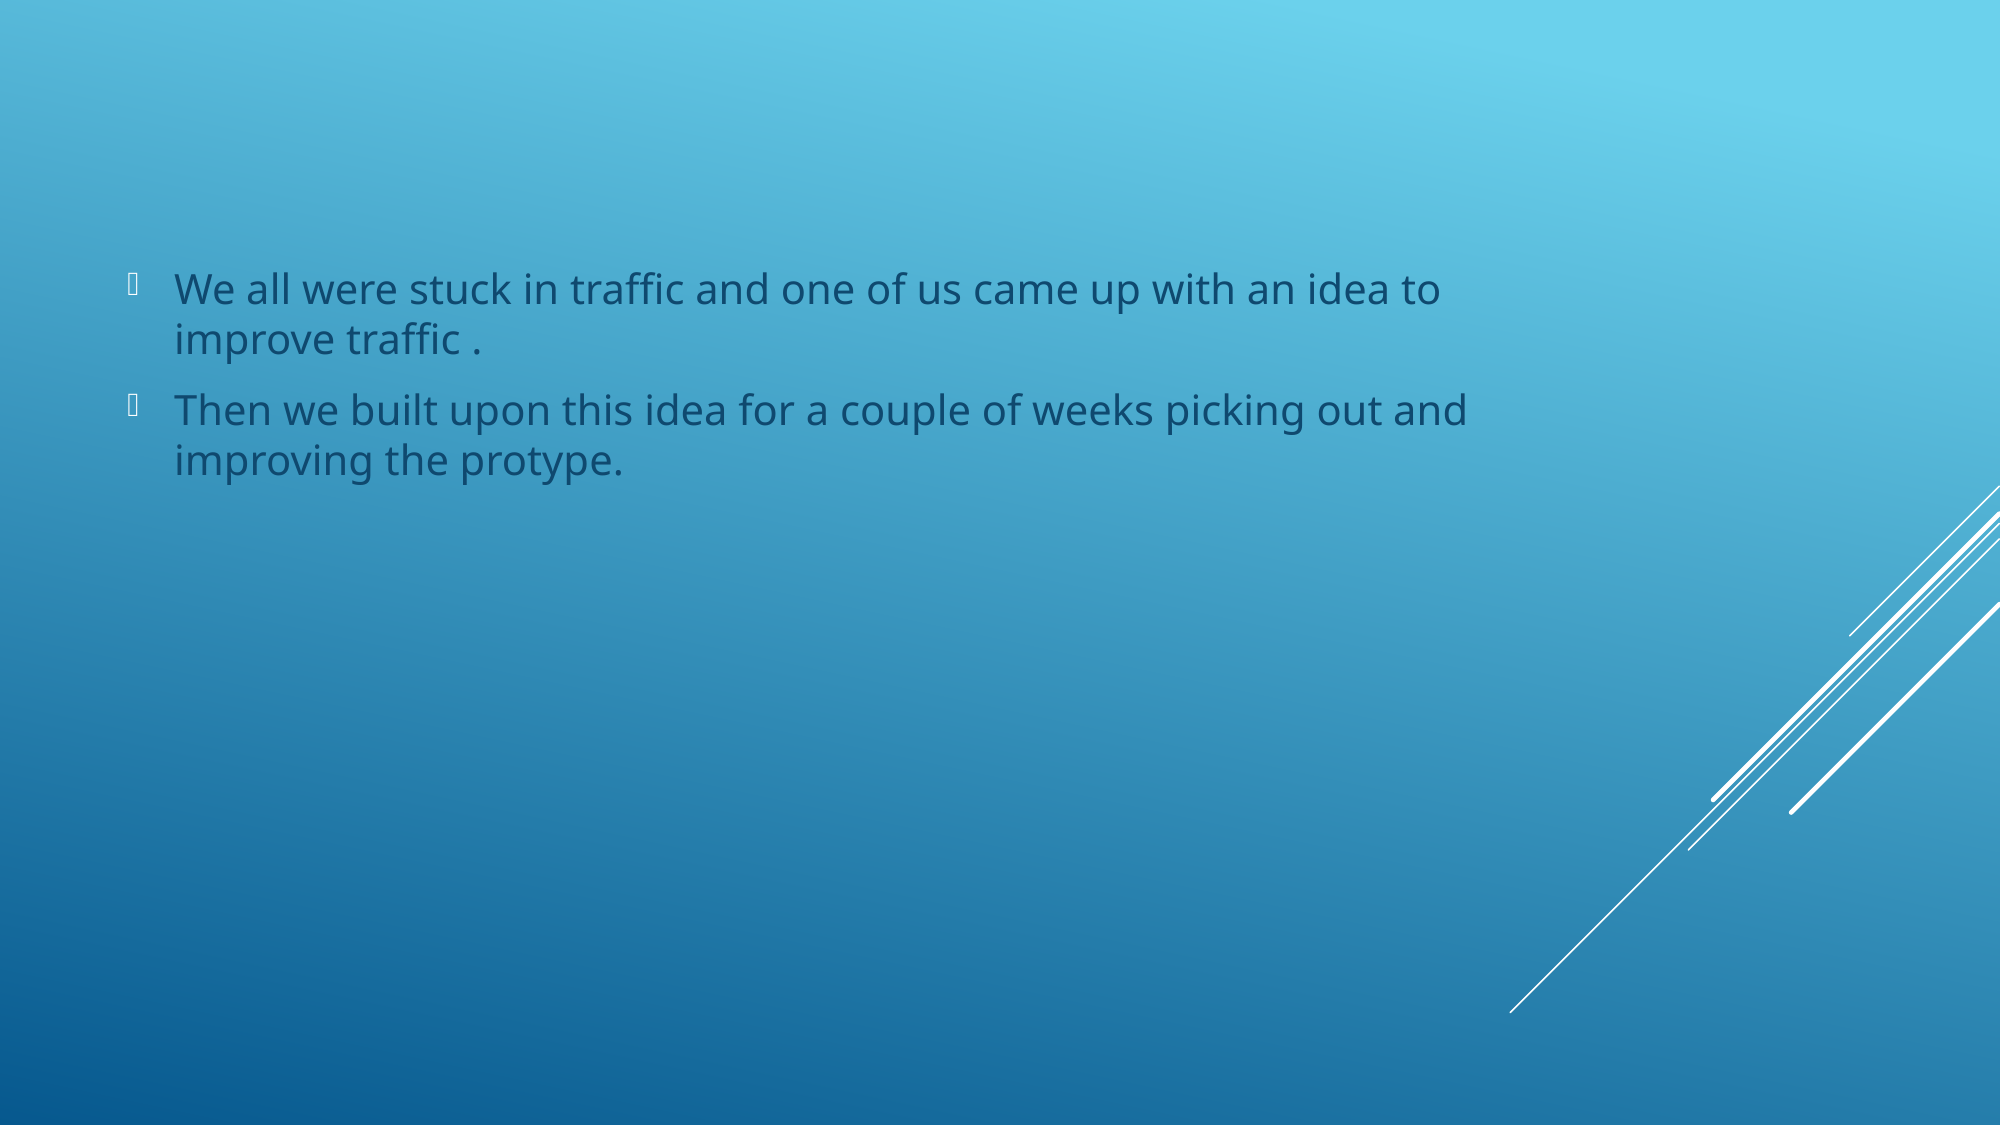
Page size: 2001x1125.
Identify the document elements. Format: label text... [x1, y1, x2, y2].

list We all were stuck in traffic and one of us came up with an idea to improve traffic . Then we built upon this idea for a couple of weeks picking out and improving the protype. [112, 112, 1513, 706]
